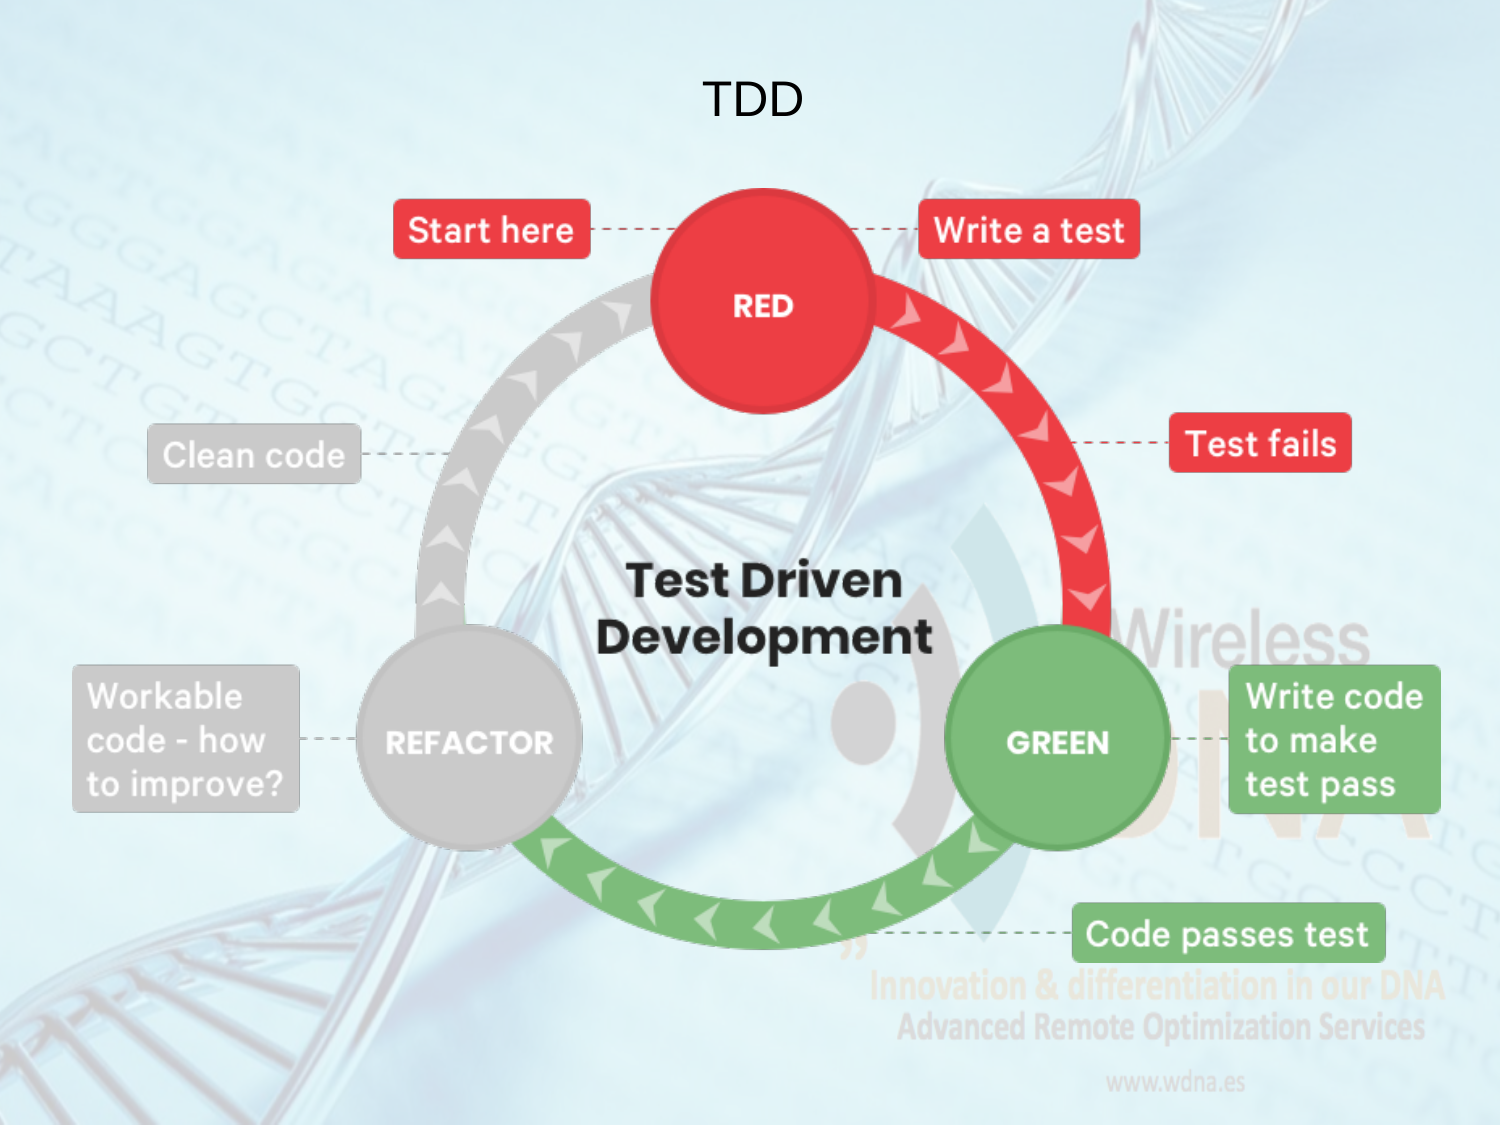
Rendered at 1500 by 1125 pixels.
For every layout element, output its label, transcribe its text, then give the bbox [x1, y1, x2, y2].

text_box TDD [106, 0, 1400, 187]
picture [72, 188, 1442, 963]
